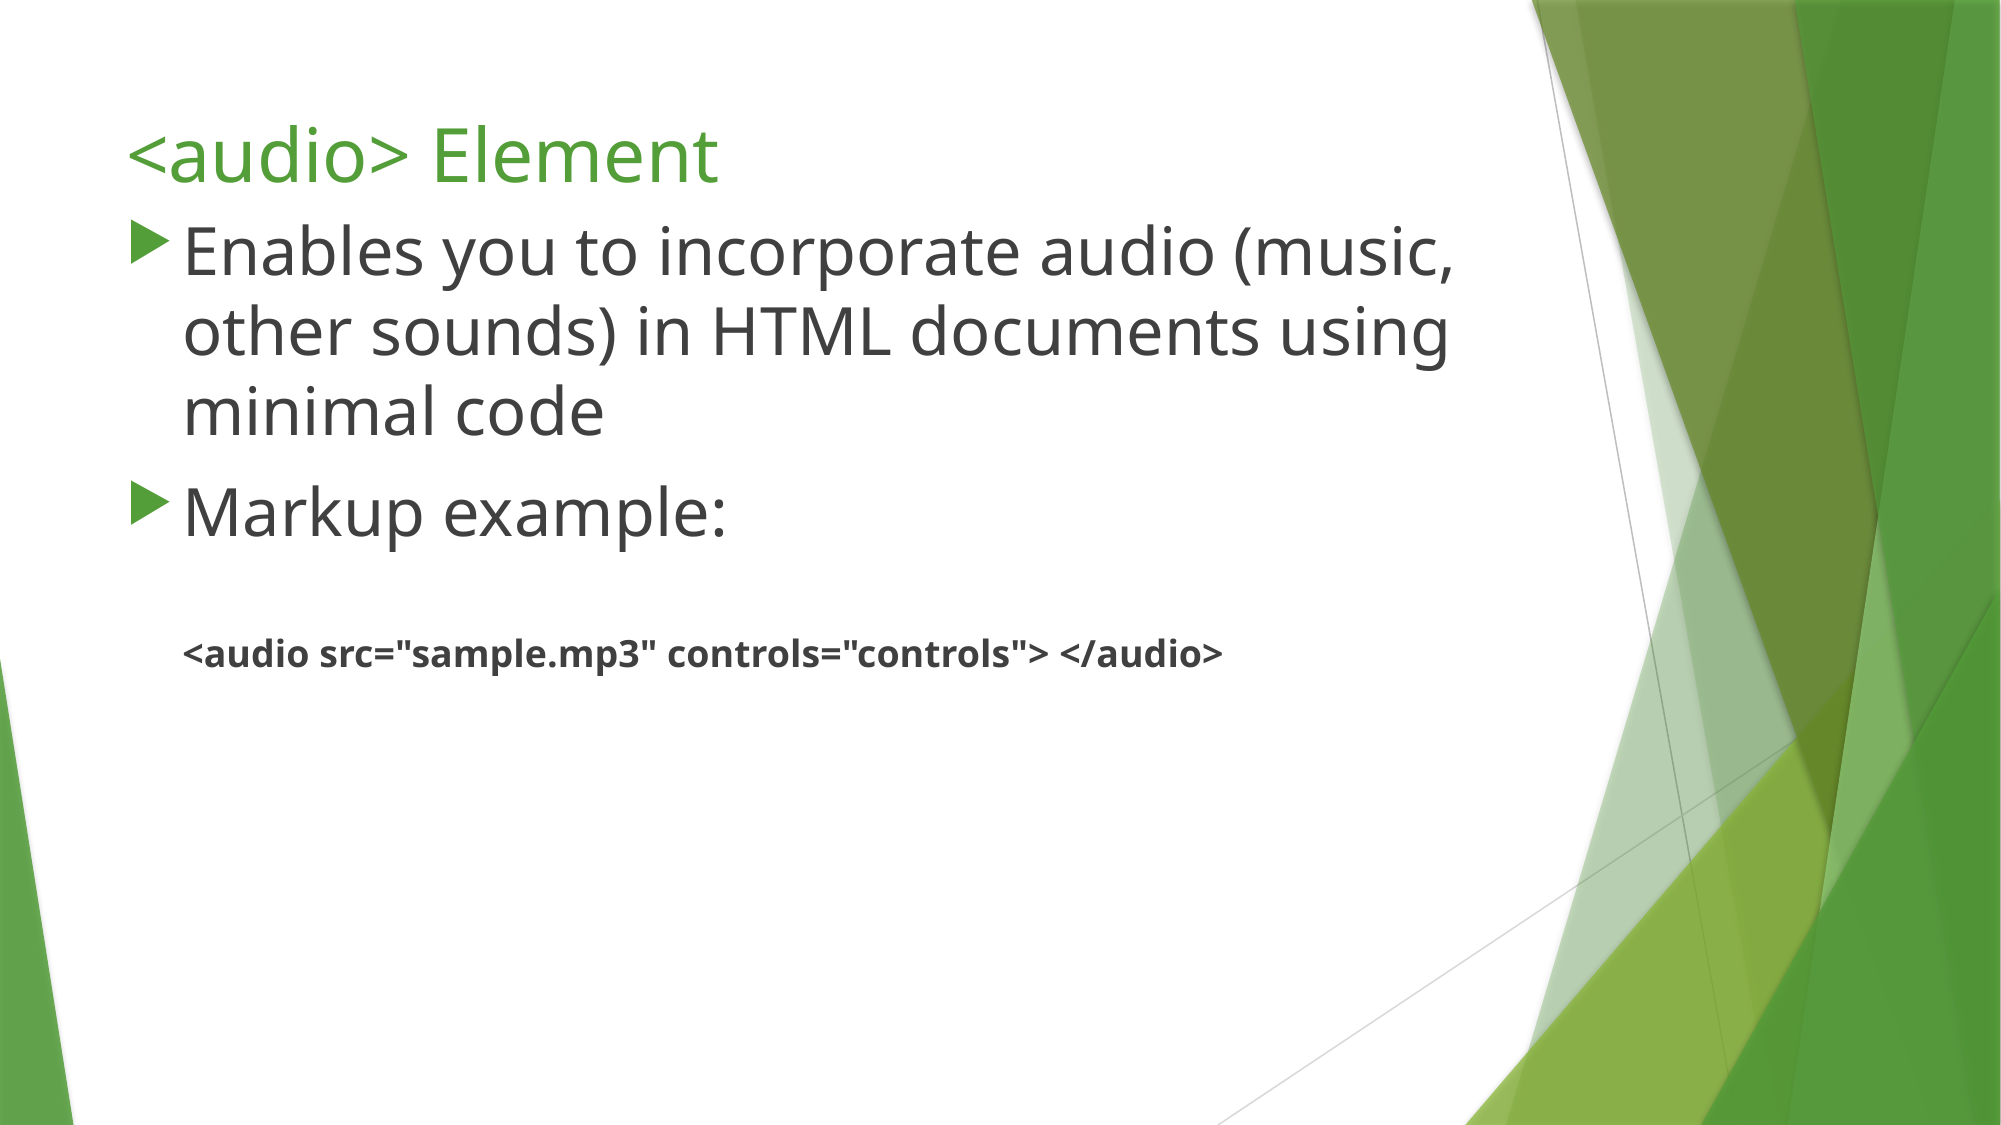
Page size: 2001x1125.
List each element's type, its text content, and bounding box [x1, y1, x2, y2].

title <audio> Element [111, 99, 1522, 317]
list Enables you to incorporate audio (music, other sounds) in HTML documents using minimal code Markup example: <audio src="sample.mp3" controls="controls"> </audio> [111, 201, 1503, 1073]
